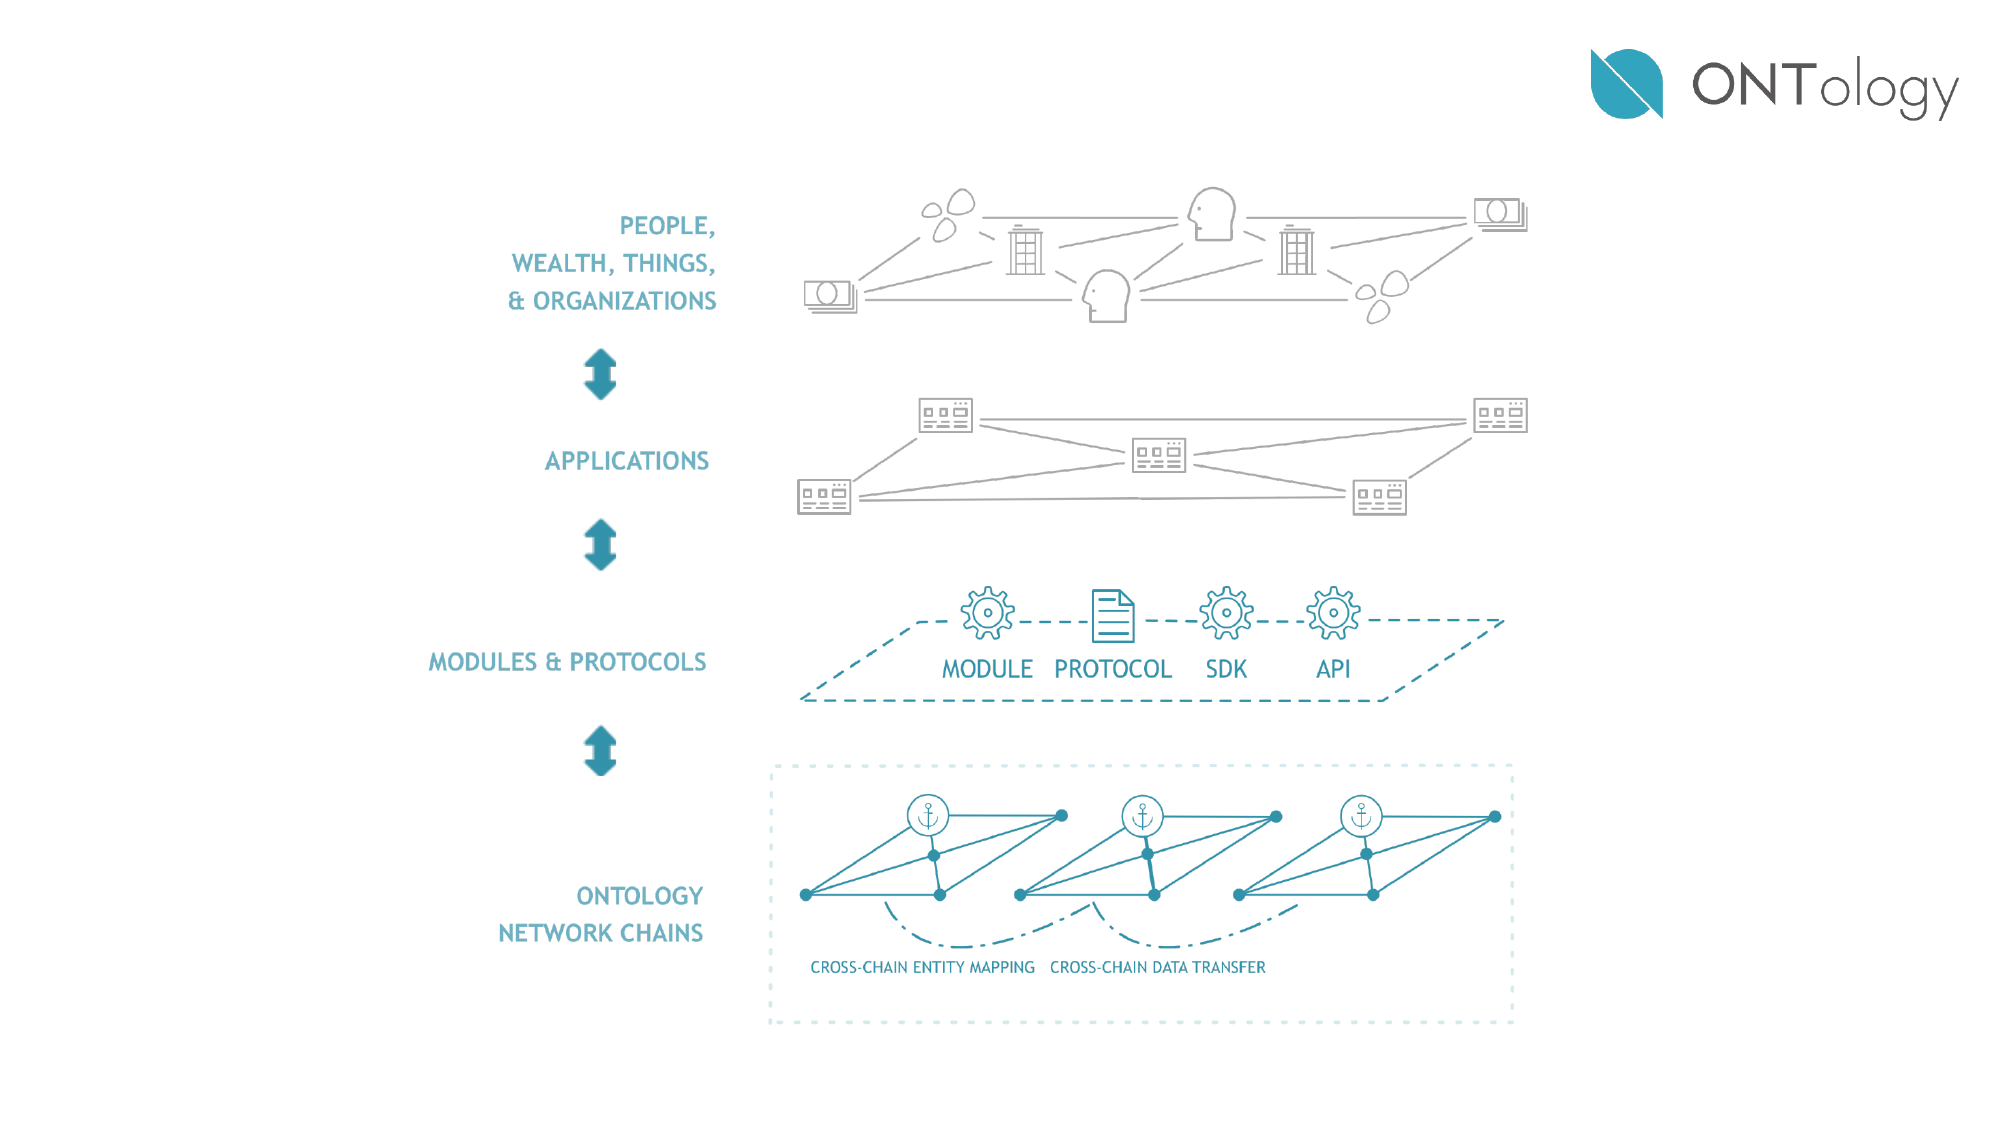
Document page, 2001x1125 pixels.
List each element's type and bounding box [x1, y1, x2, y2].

picture [418, 348, 1538, 1025]
picture [1591, 49, 1959, 121]
picture [496, 180, 1537, 336]
